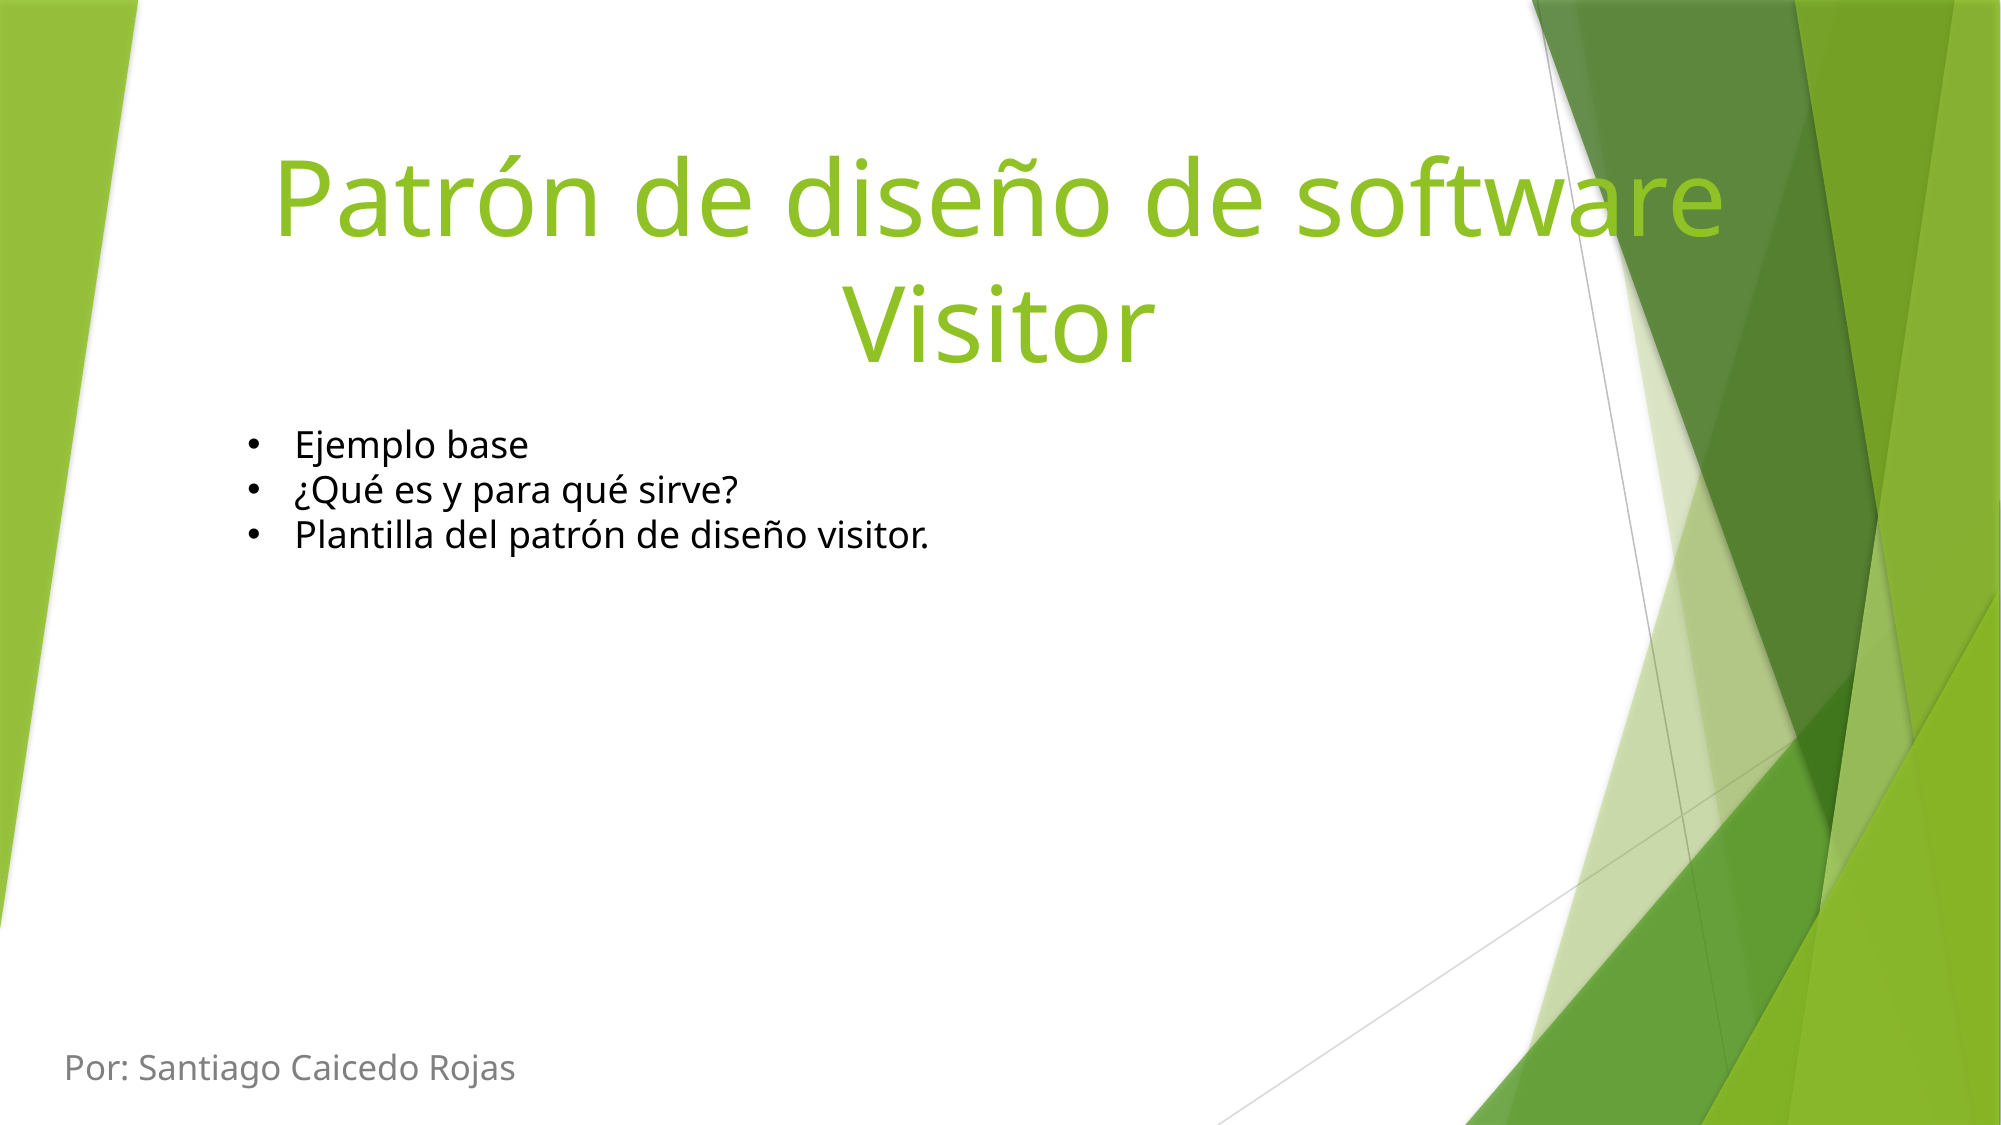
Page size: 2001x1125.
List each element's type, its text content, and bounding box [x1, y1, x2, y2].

title Patrón de diseño de software Visitor [249, 0, 1750, 392]
subtitle Por: Santiago Caicedo Rojas [30, 1038, 532, 1096]
text_box Ejemplo base ¿Qué es y para qué sirve? Plantilla del patrón de diseño visitor. [232, 413, 1205, 609]
